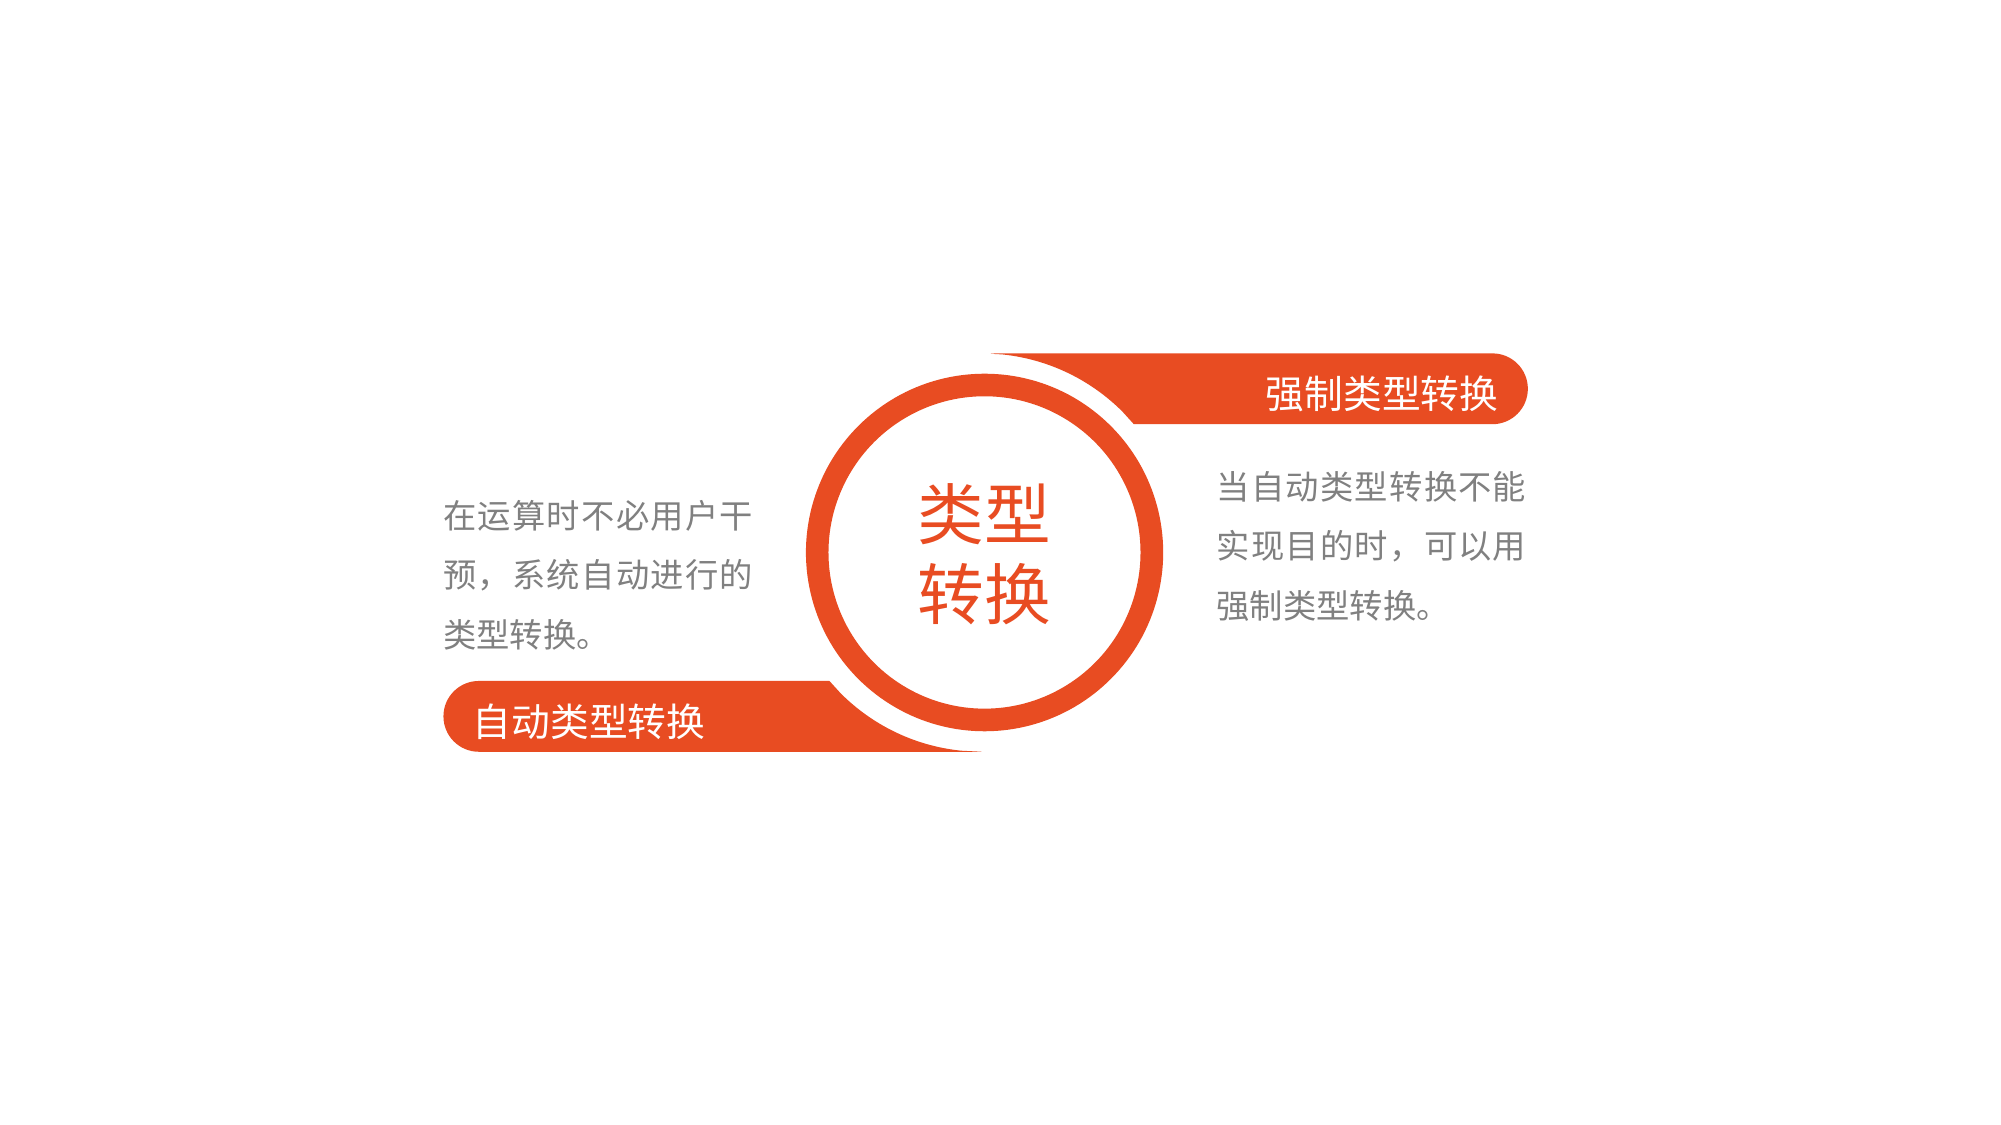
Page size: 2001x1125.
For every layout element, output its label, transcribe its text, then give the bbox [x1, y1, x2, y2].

text_box 自动类型转换 [443, 680, 982, 752]
text_box 当自动类型转换不能实现目的时，可以用强制类型转换。 [1187, 422, 1527, 706]
text_box 强制类型转换 [990, 353, 1528, 425]
text_box 类型 转换 [805, 373, 1164, 732]
text_box 在运算时不必用户干预，系统自动进行的类型转换。 [443, 327, 783, 678]
